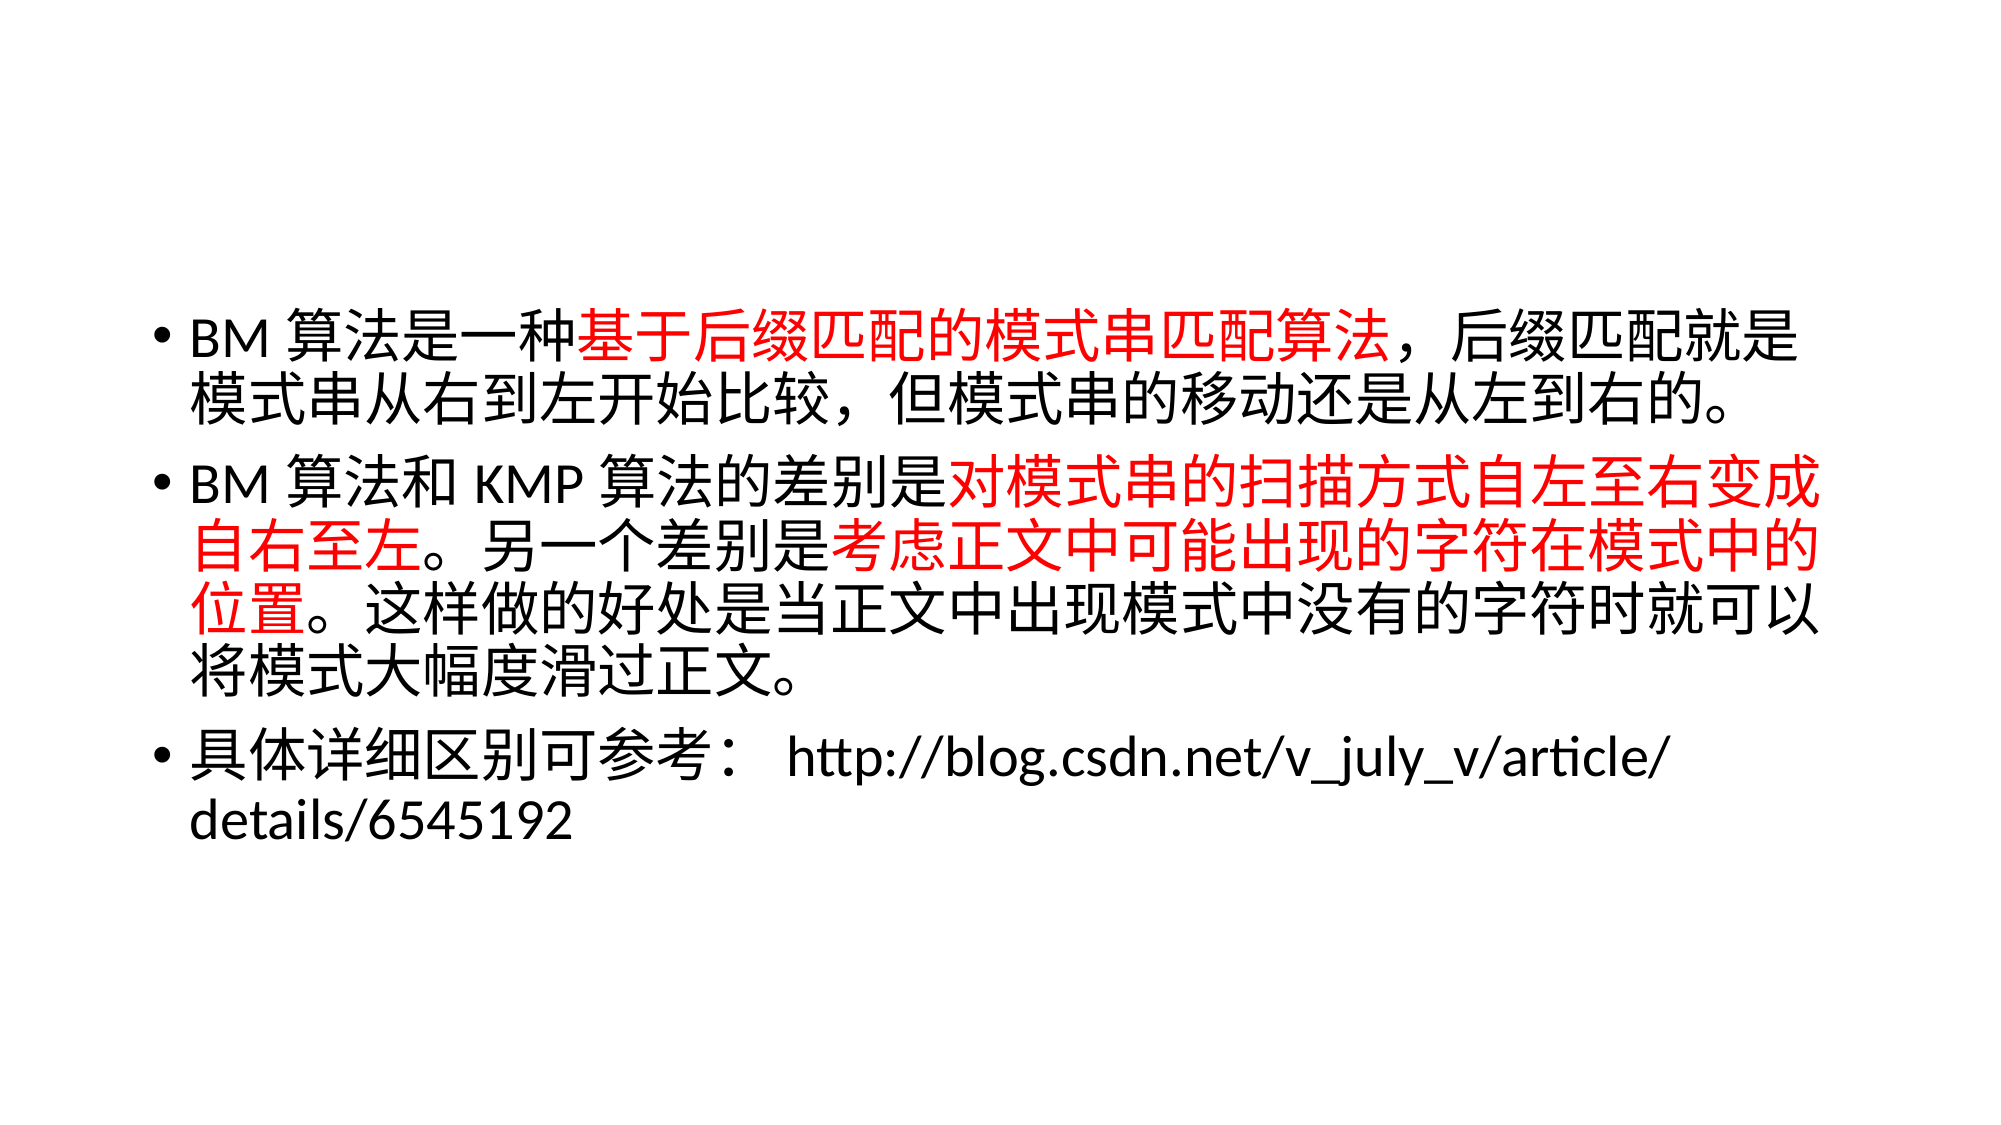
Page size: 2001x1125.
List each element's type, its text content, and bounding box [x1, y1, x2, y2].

list BM算法是一种基于后缀匹配的模式串匹配算法，后缀匹配就是模式串从右到左开始比较，但模式串的移动还是从左到右的。 BM算法和KMP算法的差别是对模式串的扫描方式自左至右变成自右至左。另一个差别是考虑正文中可能出现的字符在模式中的位置。这样做的好处是当正文中出现模式中没有的字符时就可以将模式大幅度滑过正文。 具体详细区别可参考：http://blog.csdn.net/v_july_v/article/details/6545192 [137, 299, 1863, 1014]
